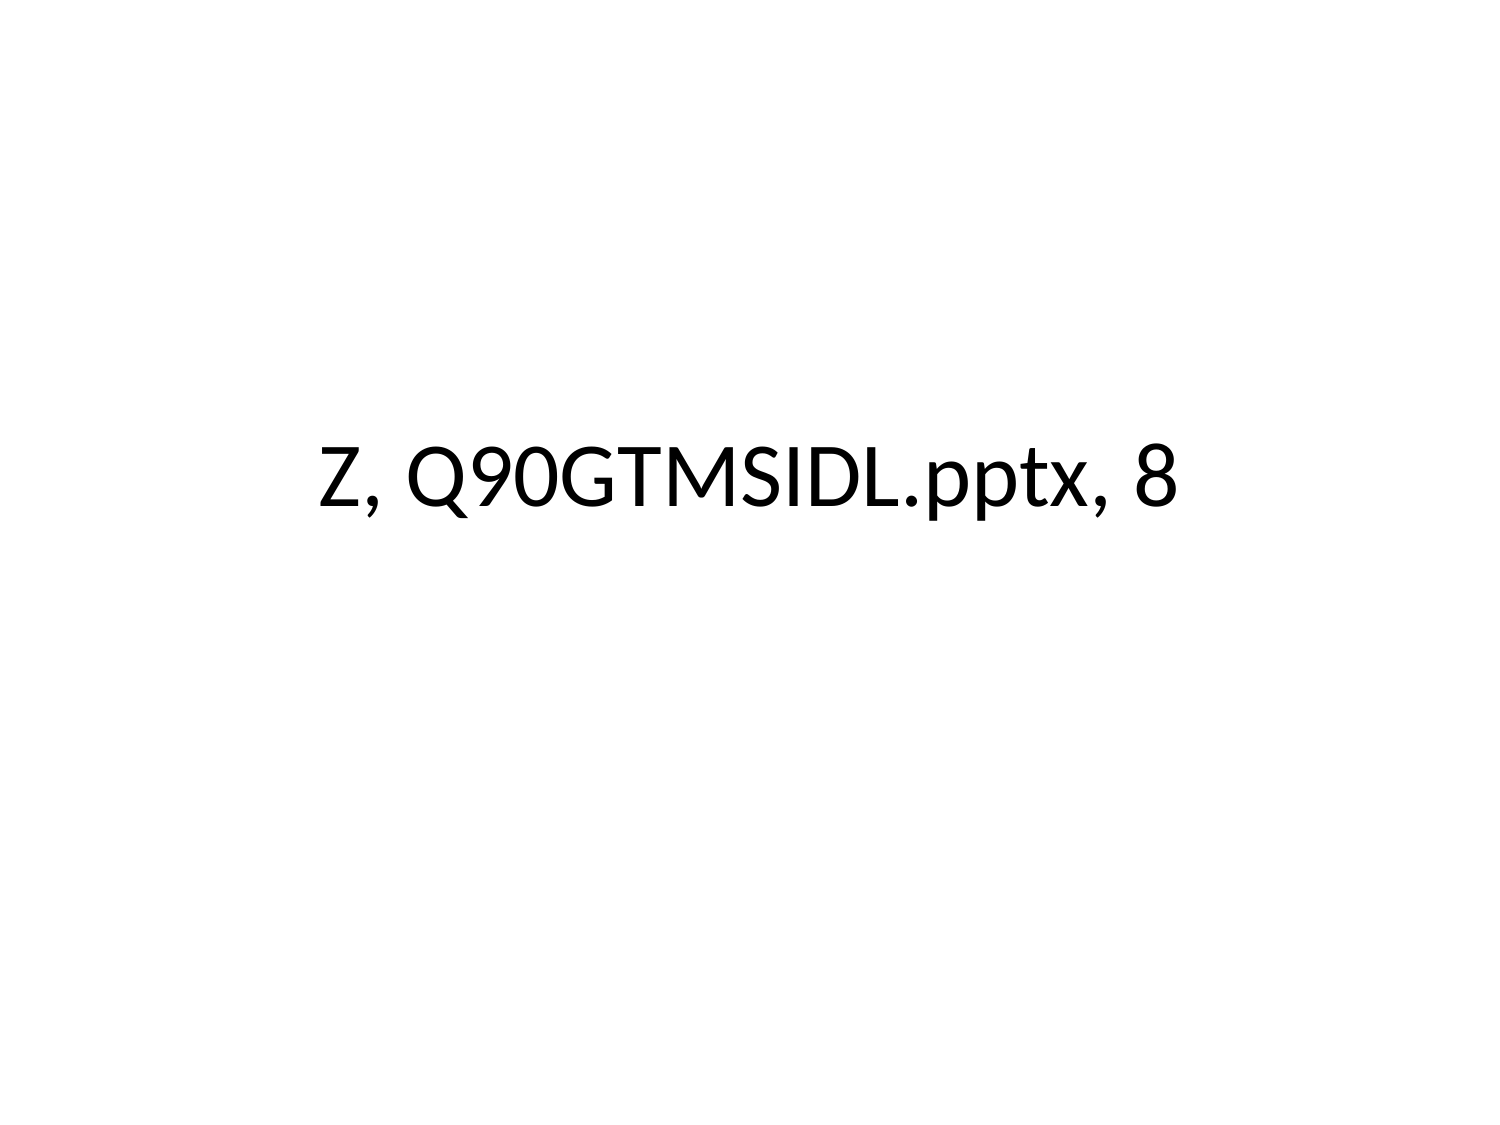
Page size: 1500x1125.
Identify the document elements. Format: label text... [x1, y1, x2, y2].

title Z, Q90GTMSIDL.pptx, 8 [112, 349, 1388, 591]
